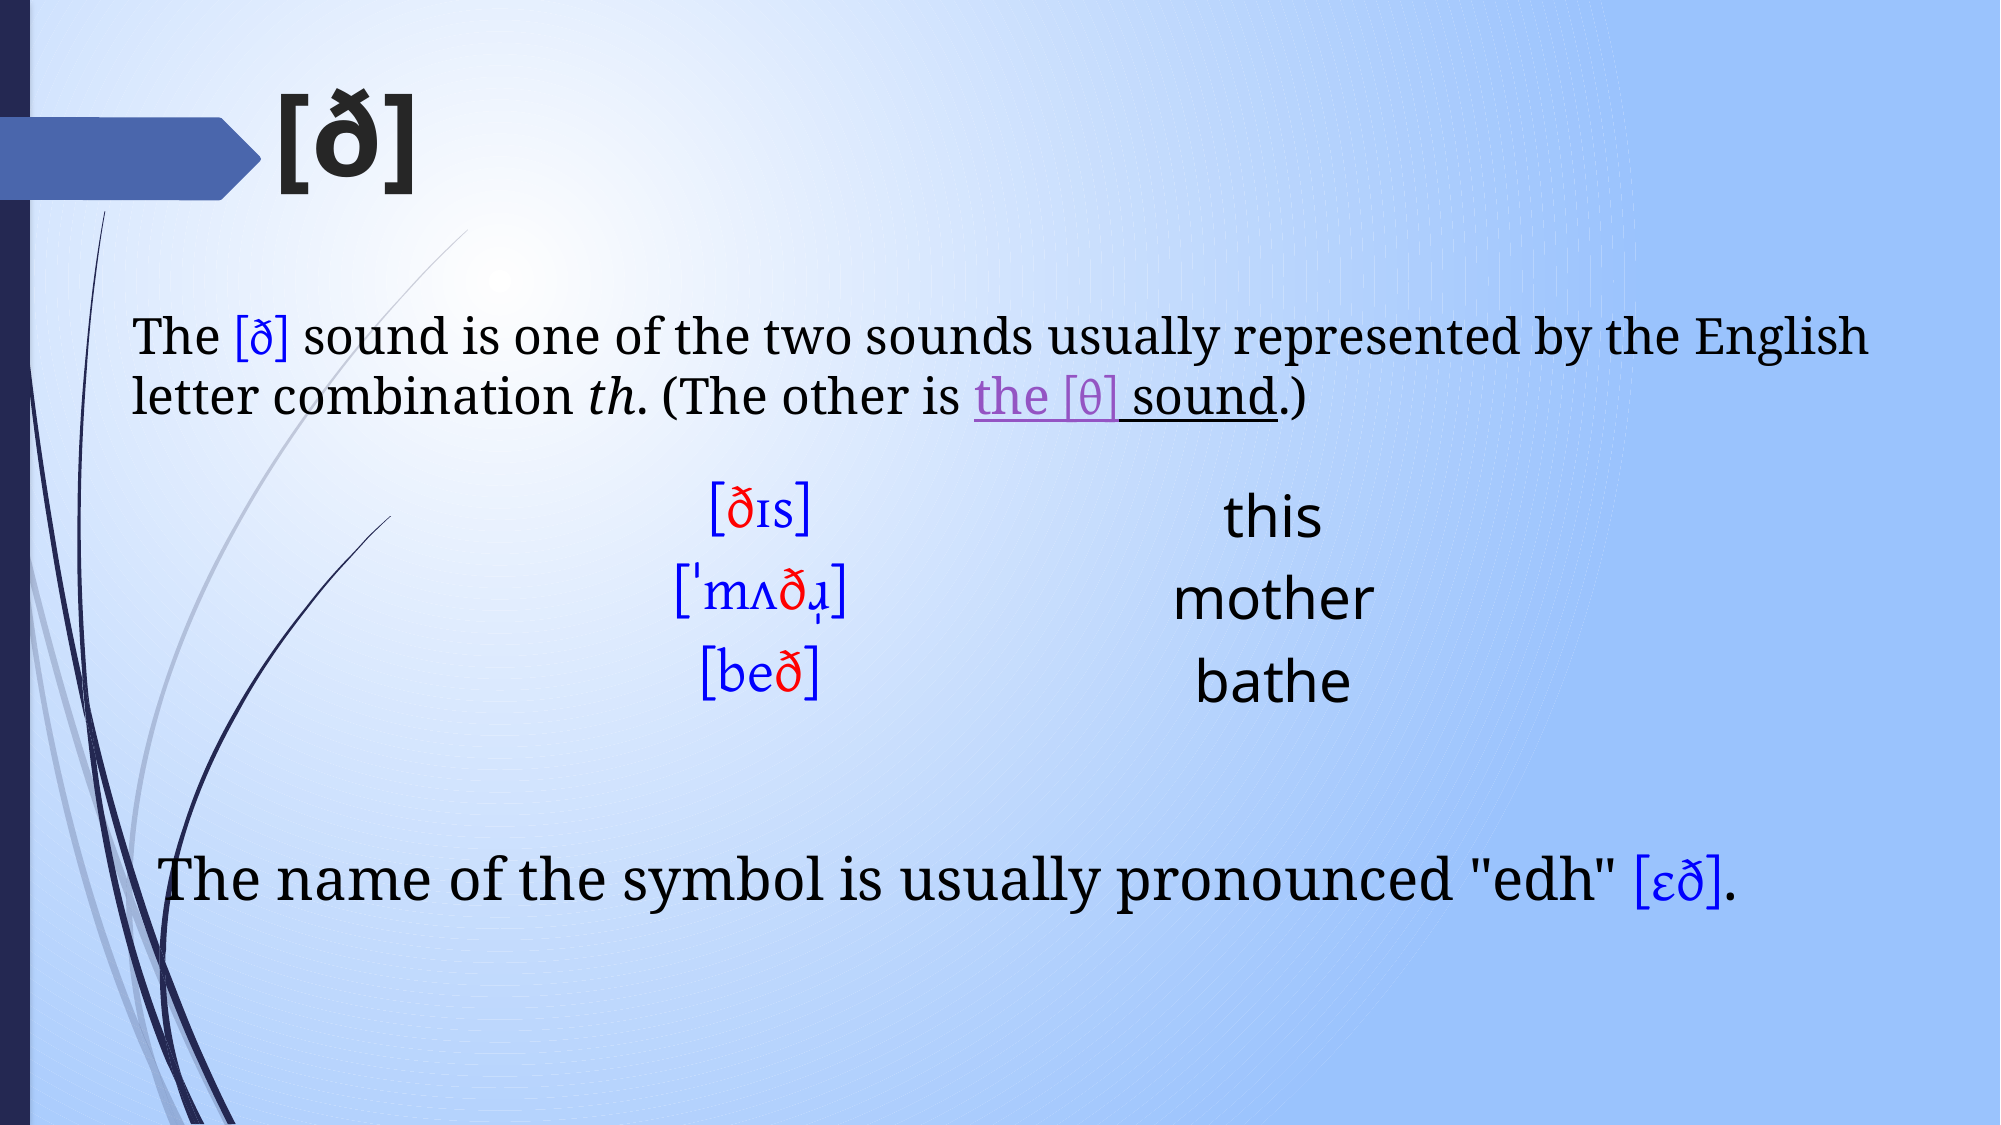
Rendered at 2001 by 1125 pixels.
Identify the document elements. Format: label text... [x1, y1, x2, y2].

text_box The name of the symbol is usually pronounced "edh" [ɛð]. [142, 834, 1753, 920]
table_cell [55, 551, 543, 634]
table_header this [1030, 469, 1518, 551]
table_cell mother [1030, 551, 1518, 634]
table_header [ðɪs] [543, 469, 1030, 551]
title [ð] [258, 53, 1721, 264]
table_cell [55, 634, 543, 716]
table_header [55, 469, 543, 551]
table_cell [ˈmʌðɹ̩] [543, 551, 1030, 634]
table_cell [beð] [543, 634, 1030, 716]
table_cell bathe [1030, 634, 1518, 716]
text_box The [ð] sound is one of the two sounds usually represented by the English letter combination th. (The other is the [θ] sound.) [117, 297, 1940, 441]
